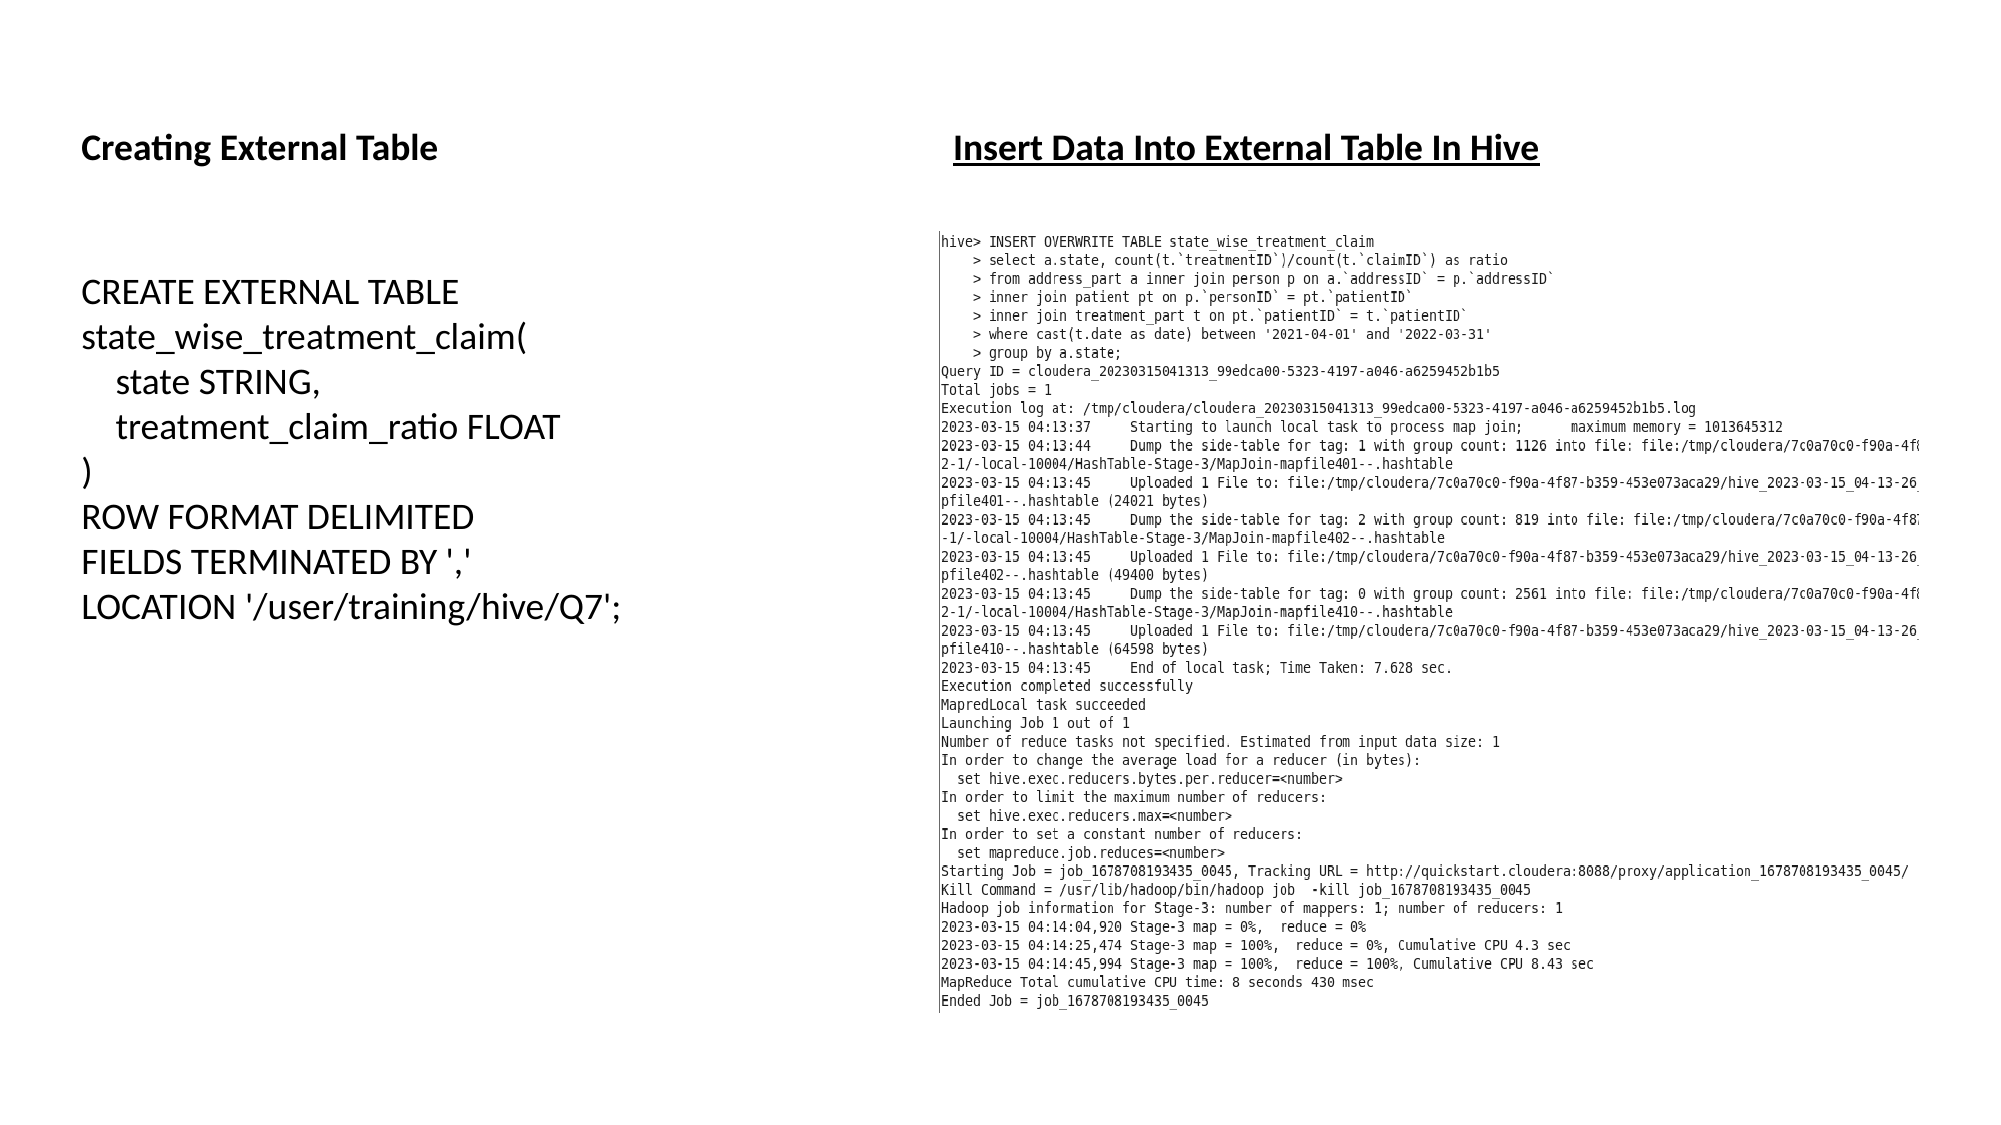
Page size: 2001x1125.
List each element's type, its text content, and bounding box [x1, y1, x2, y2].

text_box Creating External Table [66, 115, 454, 176]
text_box Insert Data Into External Table In Hive [938, 115, 1556, 176]
picture [939, 231, 1919, 1013]
text_box CREATE EXTERNAL TABLE state_wise_treatment_claim( state STRING, treatment_claim_ratio FLOAT ) ROW FORMAT DELIMITED FIELDS TERMINATED BY ',' LOCATION '/user/training/hive/Q7'; [66, 259, 843, 635]
